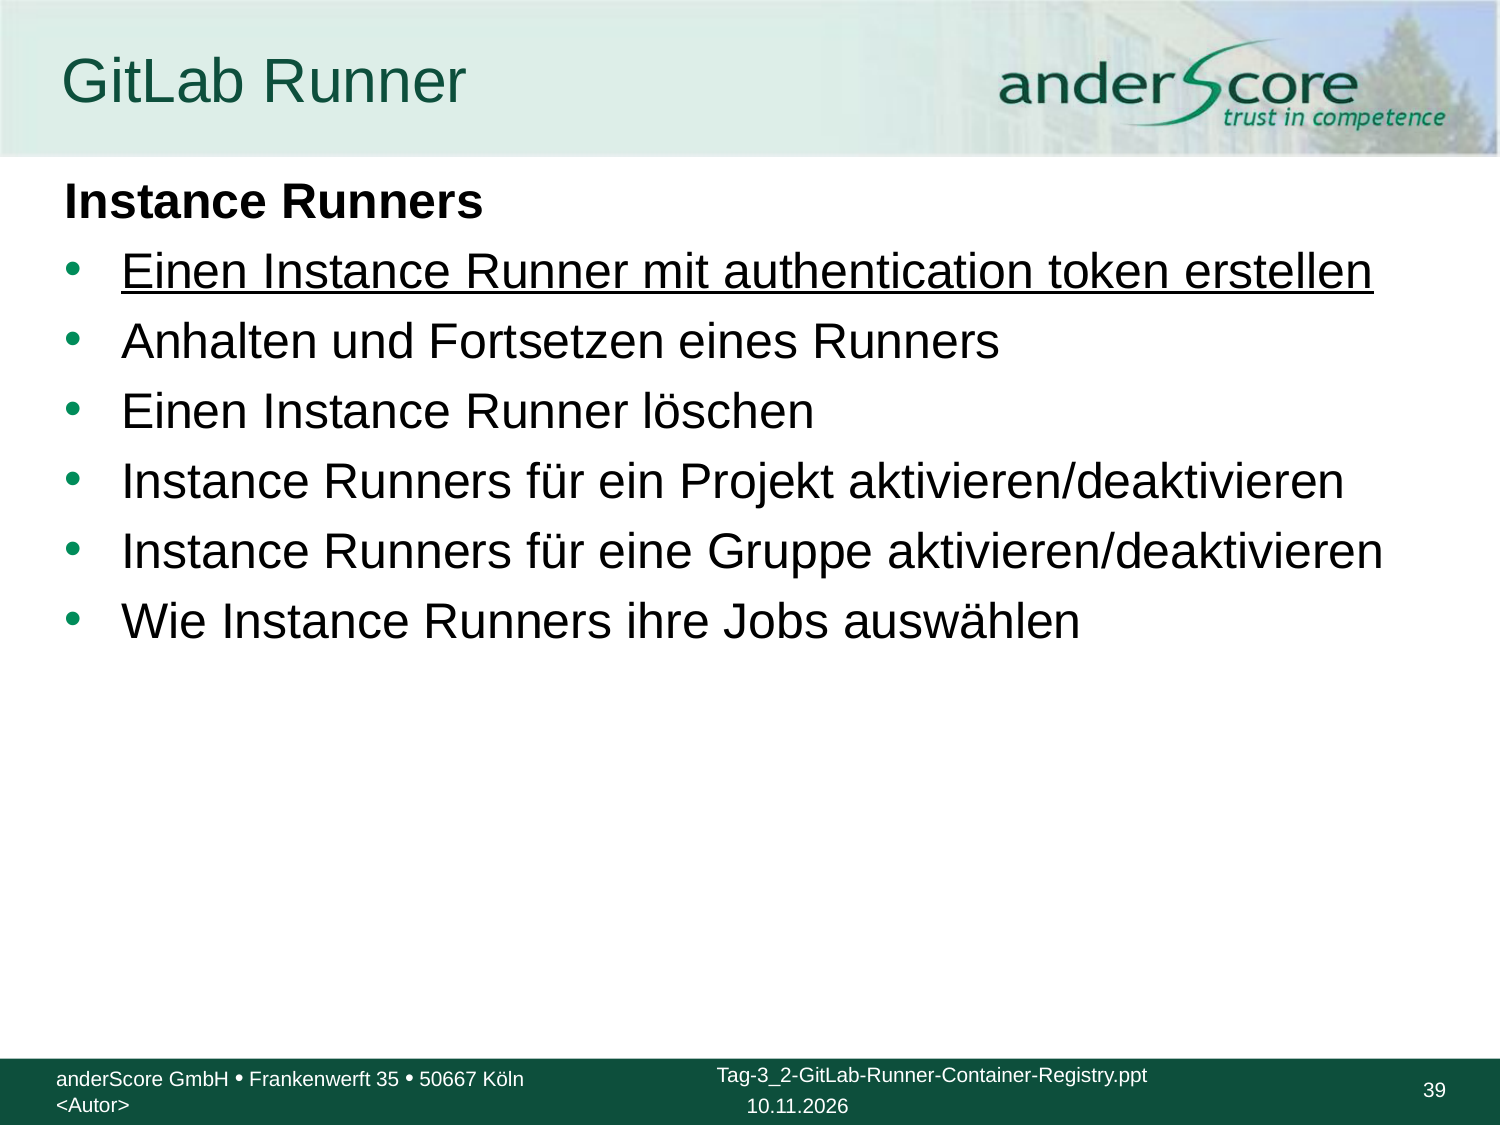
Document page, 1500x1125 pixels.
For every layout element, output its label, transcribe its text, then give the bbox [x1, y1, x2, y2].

list Instance Runners Einen Instance Runner mit authentication token erstellen Anhalten und Fortsetzen eines Runners Einen Instance Runner löschen Instance Runners für ein Projekt aktivieren/deaktivieren Instance Runners für eine Gruppe aktivieren/deaktivieren Wie Instance Runners ihre Jobs auswählen [49, 160, 1447, 1047]
picture [0, 0, 1500, 157]
title GitLab Runner [46, 24, 959, 141]
